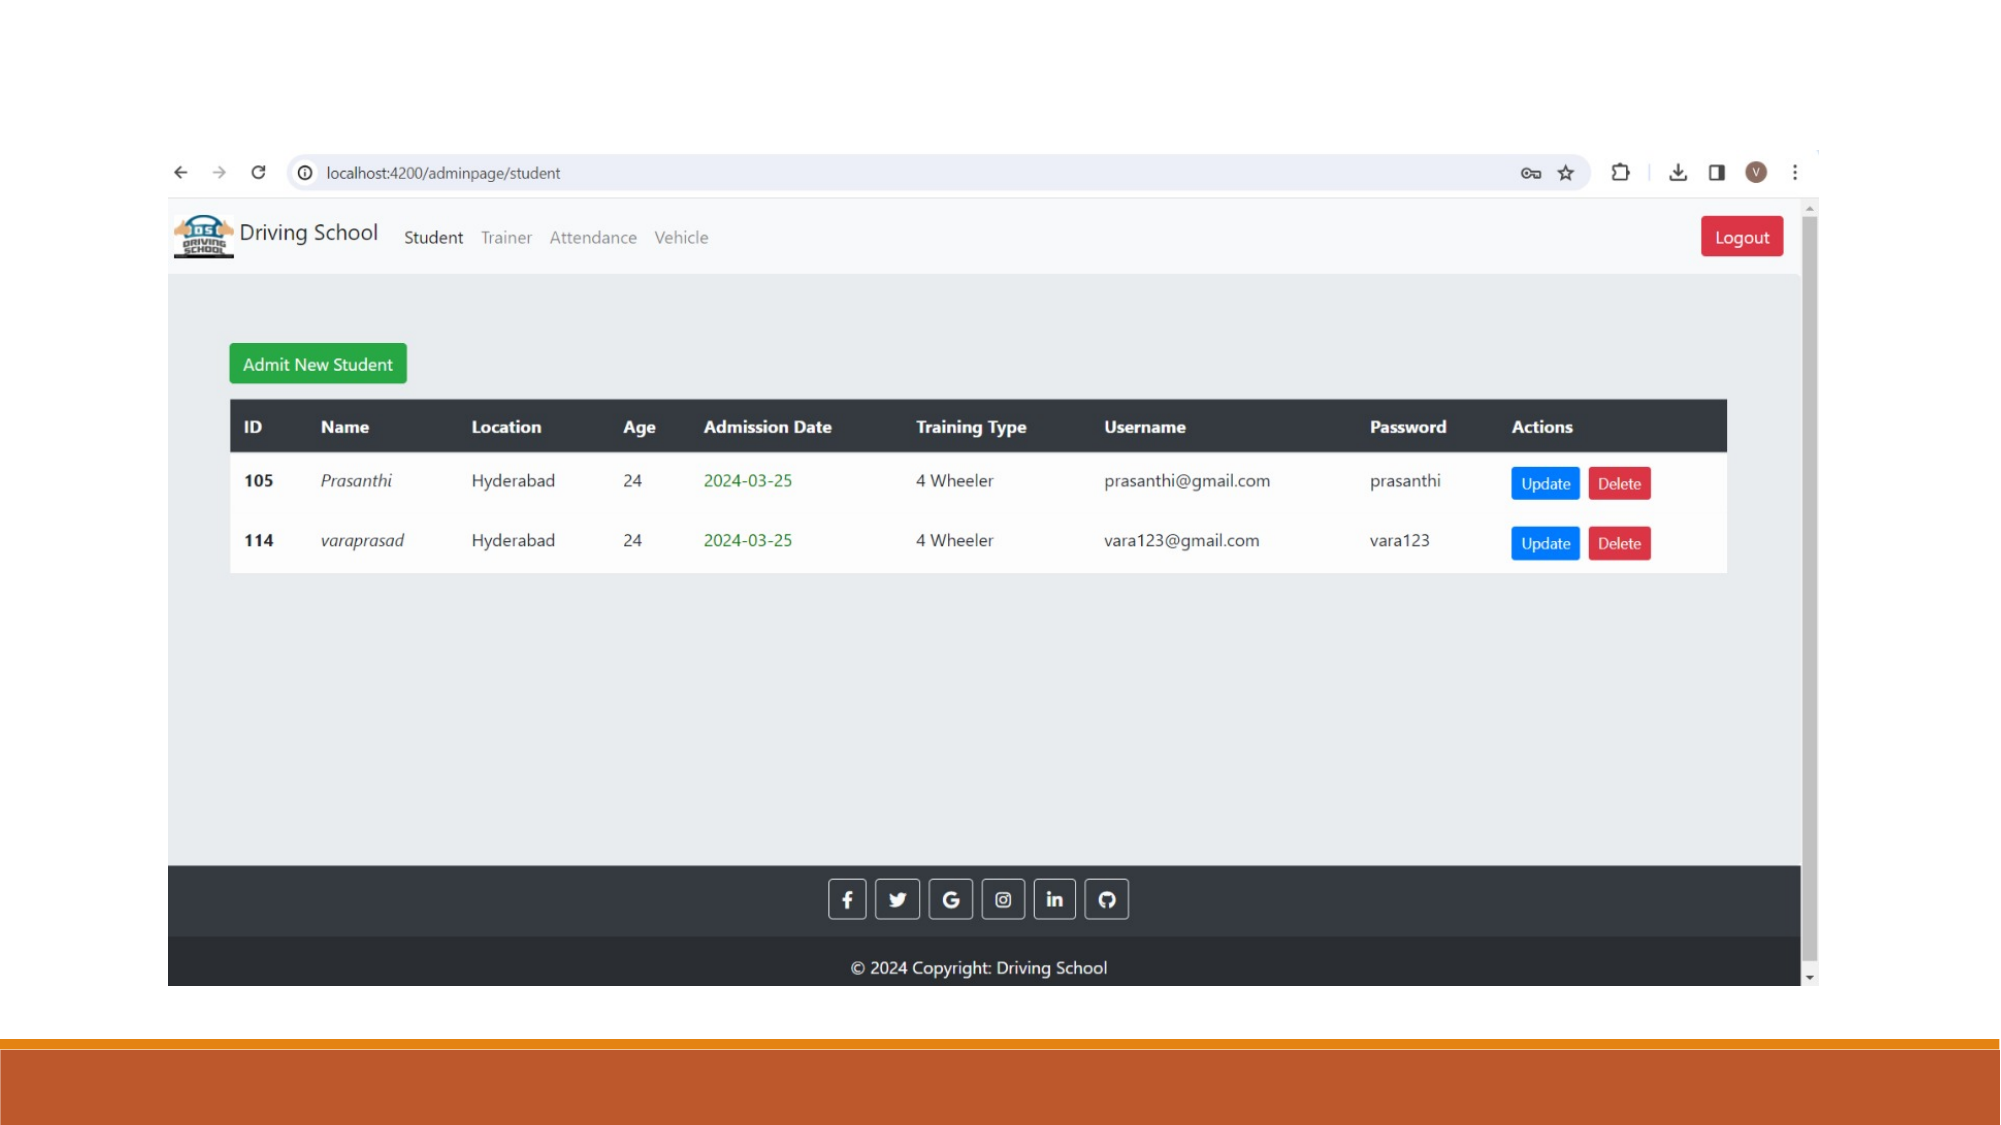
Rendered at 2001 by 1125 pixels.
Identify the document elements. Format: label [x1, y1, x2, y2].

picture [167, 149, 1819, 986]
